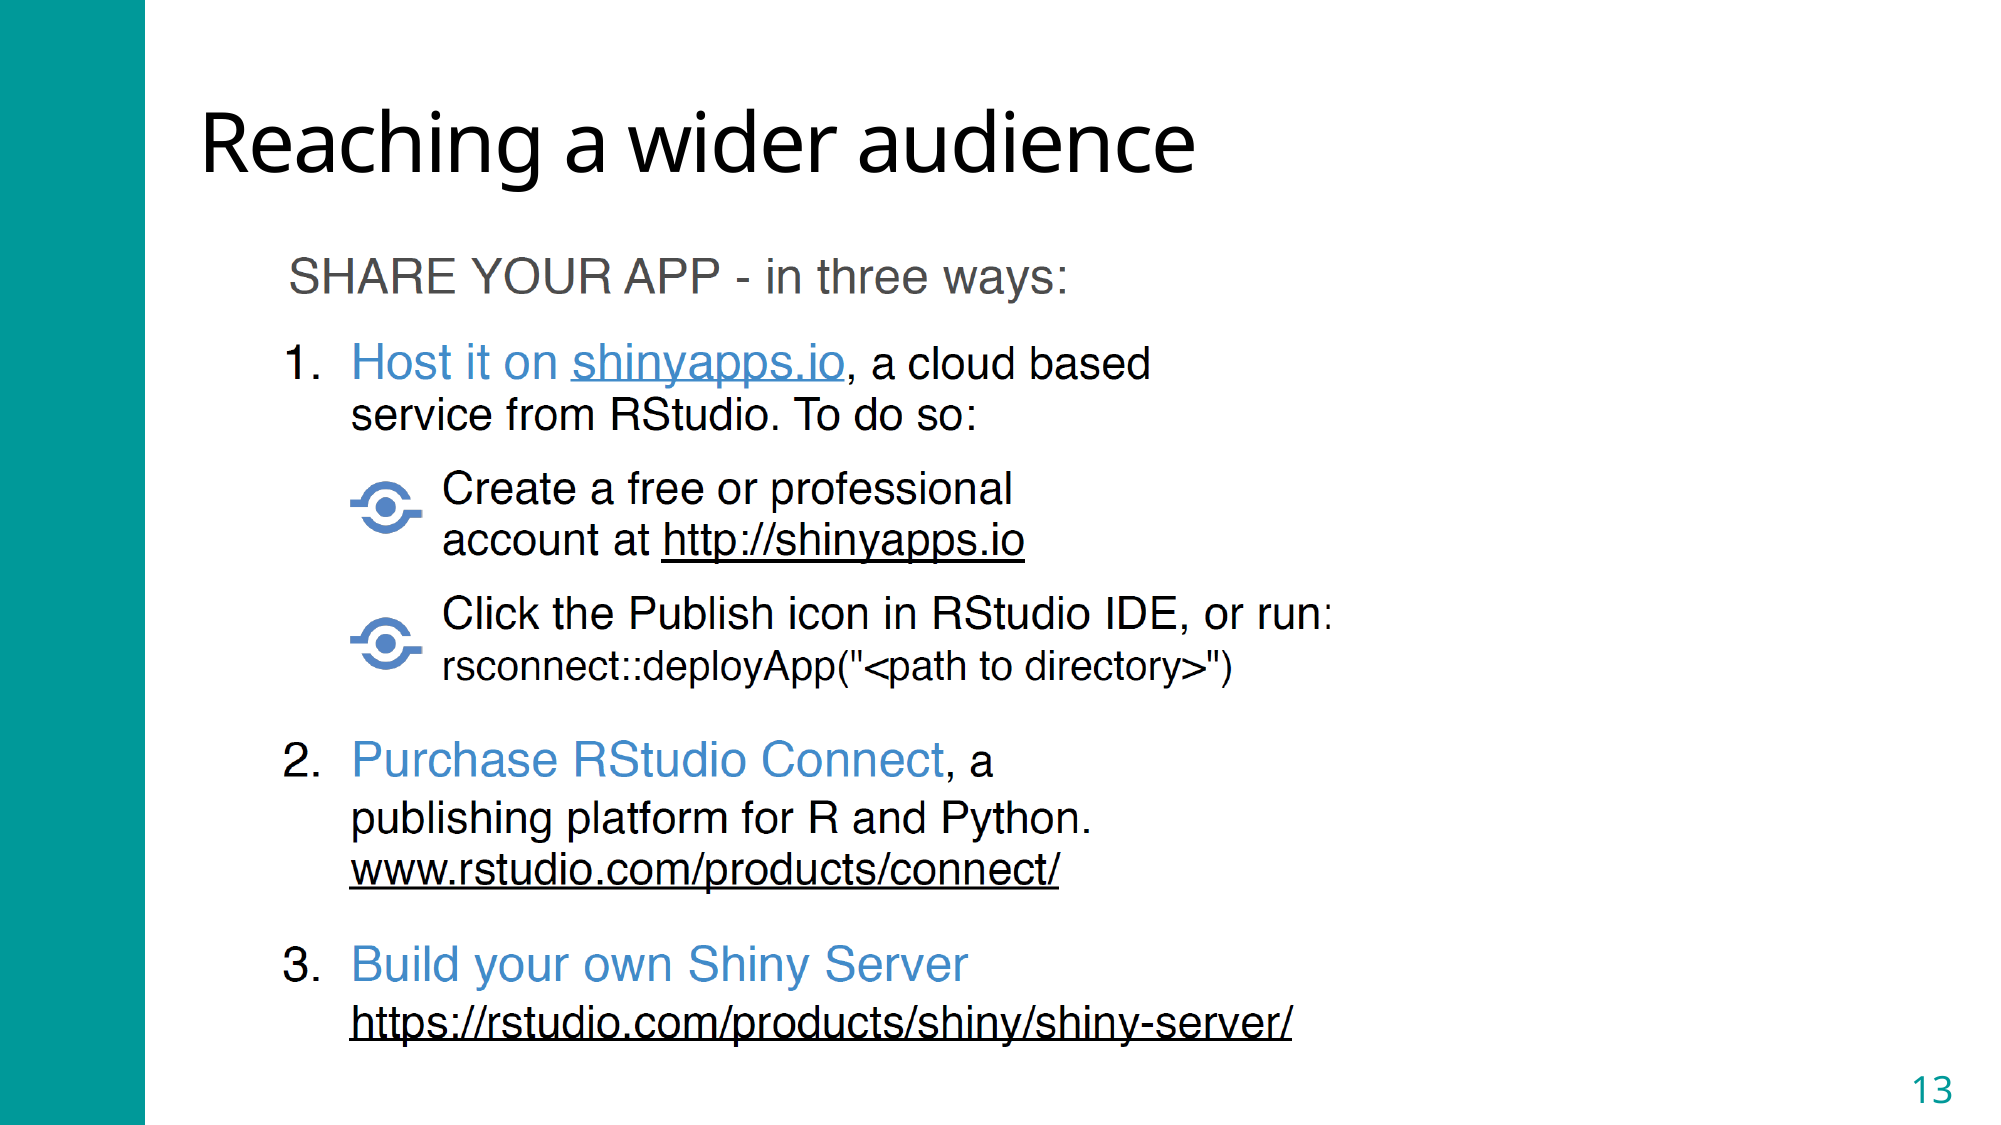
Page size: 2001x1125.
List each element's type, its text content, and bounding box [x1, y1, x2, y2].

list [183, 231, 1331, 1051]
title Reaching a wider audience [183, 45, 1851, 233]
slide_number 13 [1870, 1057, 1994, 1125]
